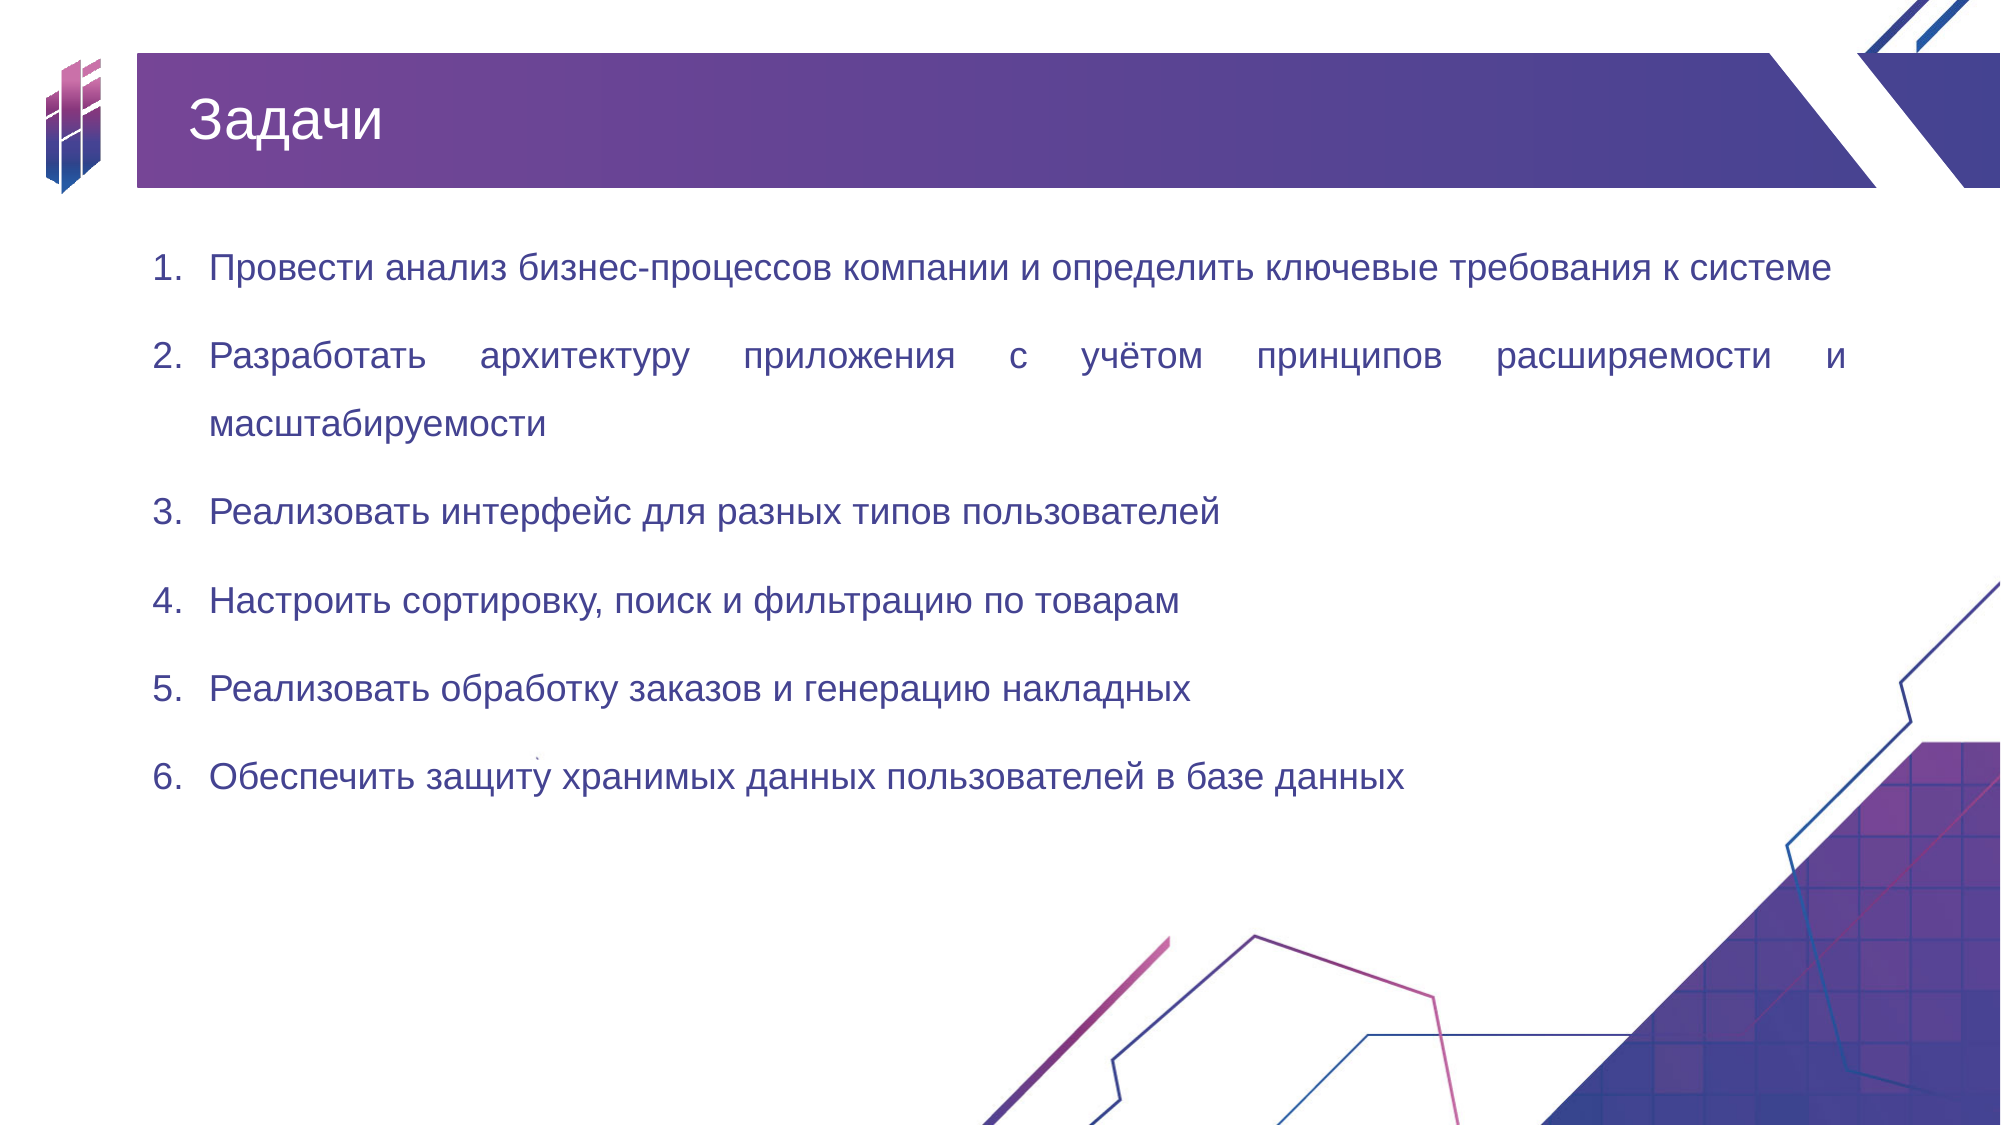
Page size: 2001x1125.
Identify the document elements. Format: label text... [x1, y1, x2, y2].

title Задачи [173, 53, 1863, 188]
list Провести анализ бизнес-процессов компании и определить ключевые требования к системе Разработать архитектуру приложения с учётом принципов расширяемости и масштабируемости Реализовать интерфейс для разных типов пользователей Настроить сортировку, поиск и фильтрацию по товарам Реализовать обработку заказов и генерацию накладных Обеспечить защиту хранимых данных пользователей в базе данных [137, 213, 1863, 1032]
picture [0, 0, 2001, 1125]
